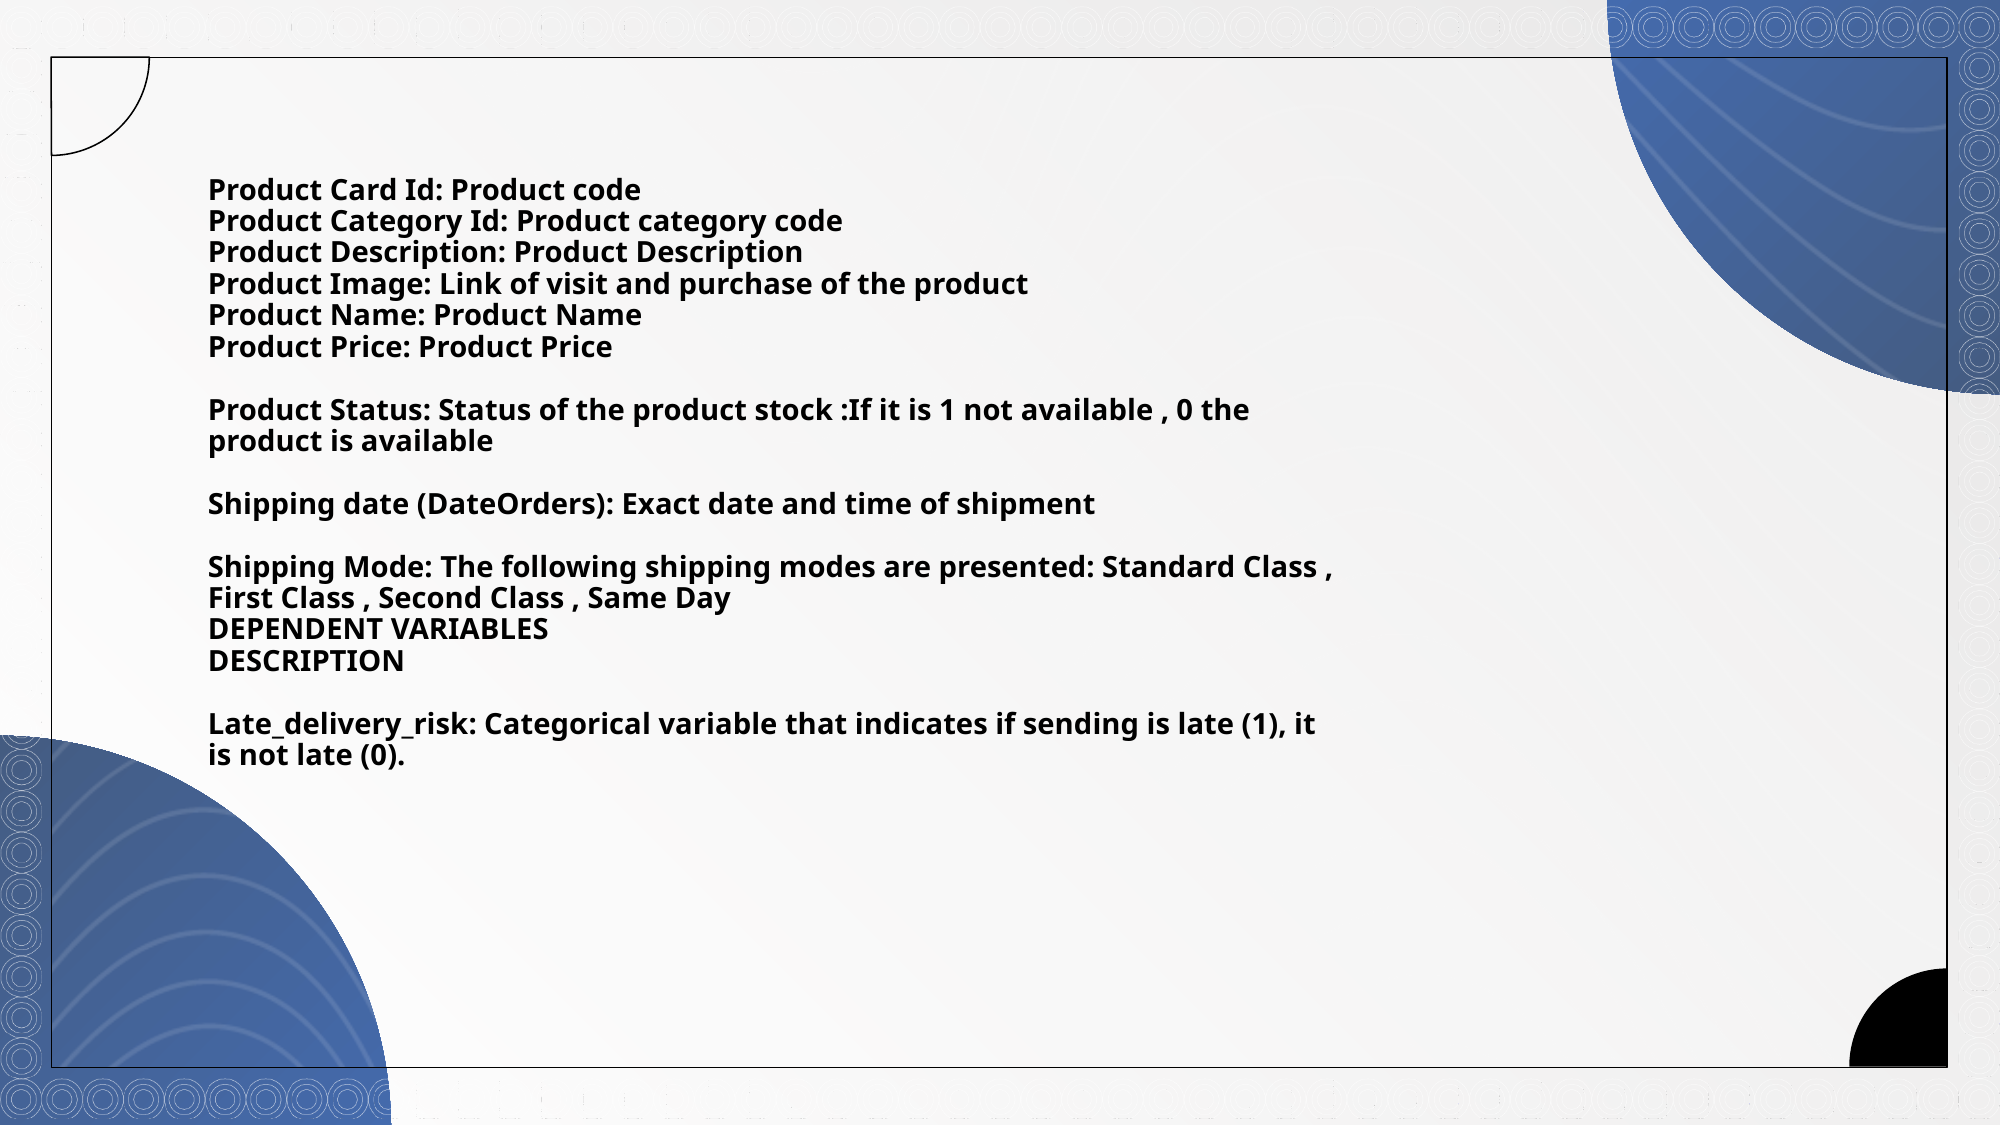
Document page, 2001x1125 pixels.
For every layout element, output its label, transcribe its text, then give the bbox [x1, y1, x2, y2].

picture [0, 6, 2000, 1119]
title Product Card Id: Product code Product Category Id: Product category code Product Description: Product Description Product Image: Link of visit and purchase of the product Product Name: Product Name Product Price: Product Price Product Status: Status of the product stock :If it is 1 not available , 0 the product is available Shipping date (DateOrders): Exact date and time of shipment Shipping Mode: The following shipping modes are presented: Standard Class , First Class , Second Class , Same Day DEPENDENT VARIABLES DESCRIPTION Late_delivery_risk: Categorical variable that indicates if sending is late (1), it is not late (0). [192, 160, 1362, 356]
